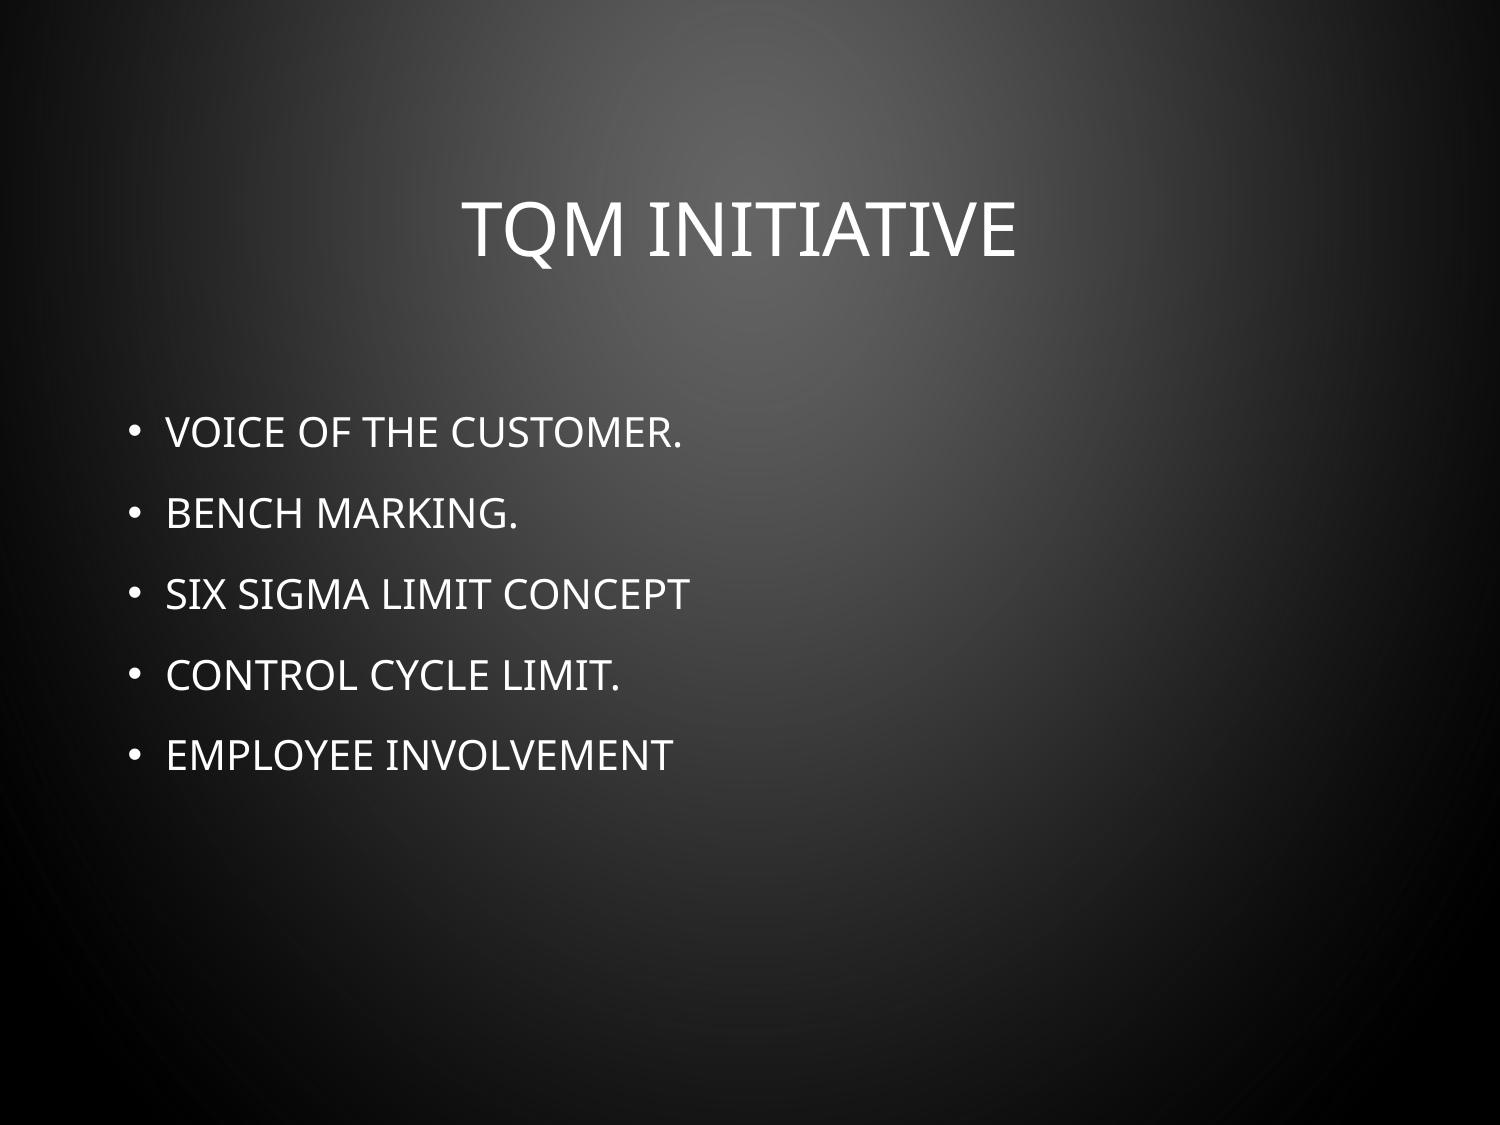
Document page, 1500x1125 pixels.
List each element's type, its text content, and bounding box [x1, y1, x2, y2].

list Voice of the customer. Bench marking. Six sigma limit concept Control cycle limit. Employee involvement [112, 388, 1388, 950]
title TQM initiative [112, 101, 1388, 364]
picture [0, 0, 1500, 1125]
